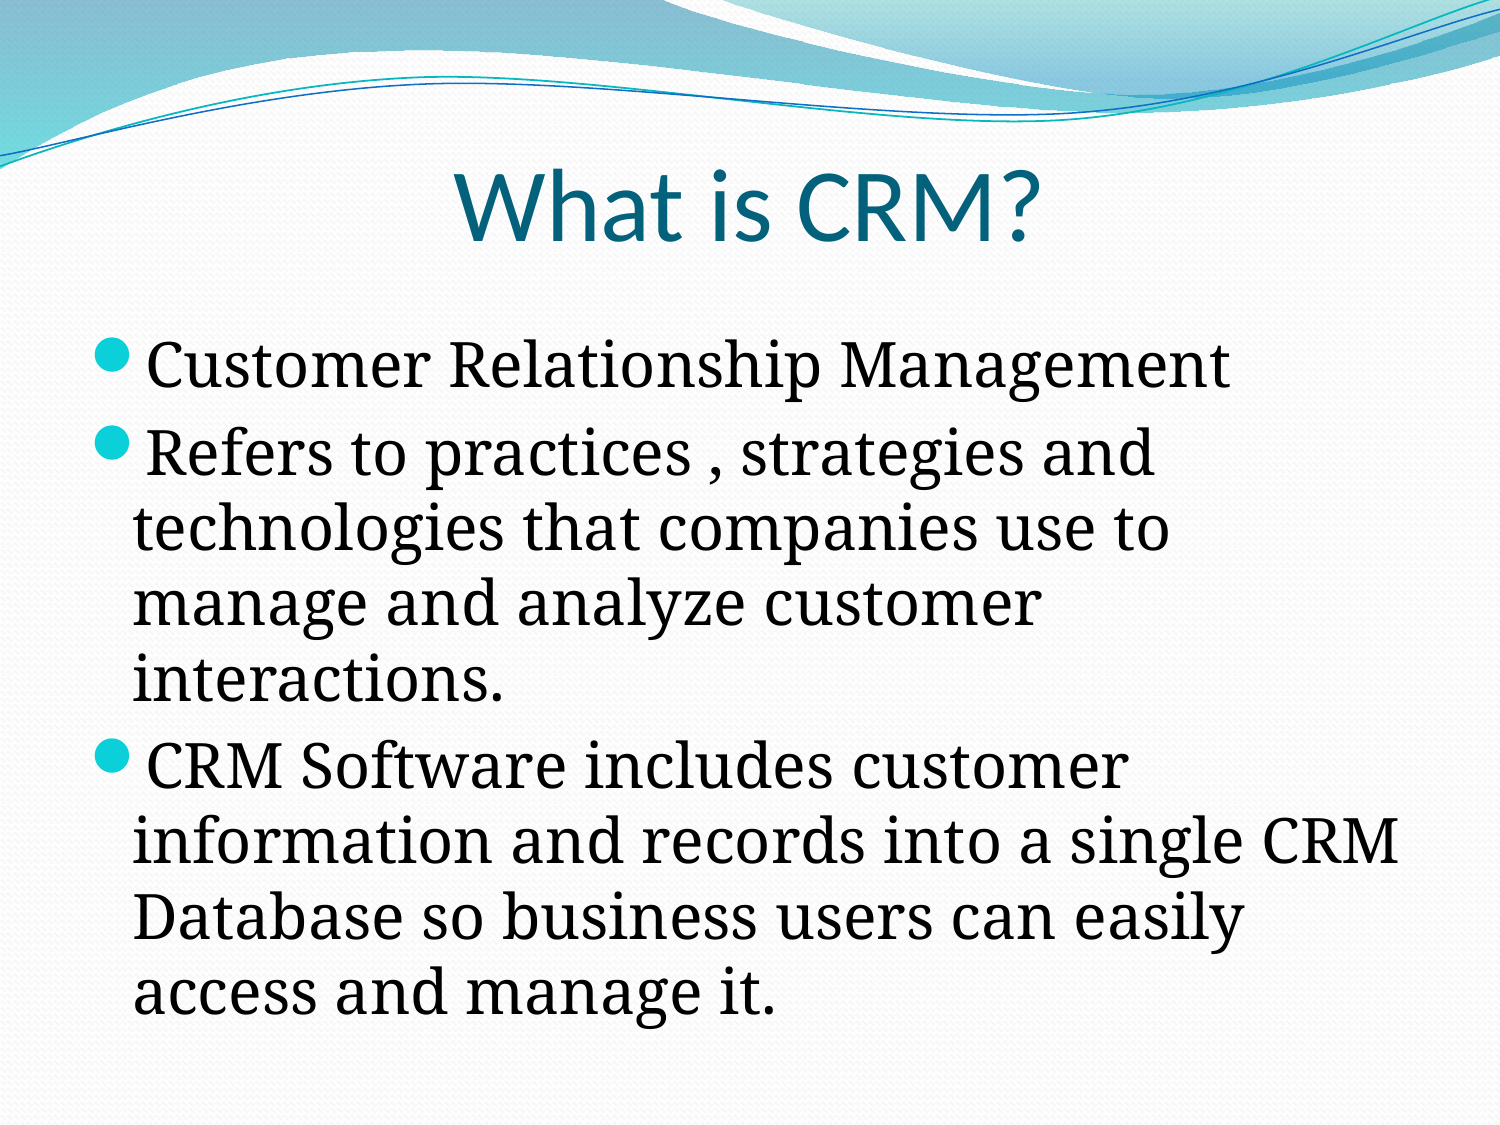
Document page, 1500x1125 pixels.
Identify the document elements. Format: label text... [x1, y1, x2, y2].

list Customer Relationship Management Refers to practices , strategies and technologies that companies use to manage and analyze customer interactions. CRM Software includes customer information and records into a single CRM Database so business users can easily access and manage it. [75, 317, 1425, 1038]
title What is CRM? [75, 115, 1425, 263]
